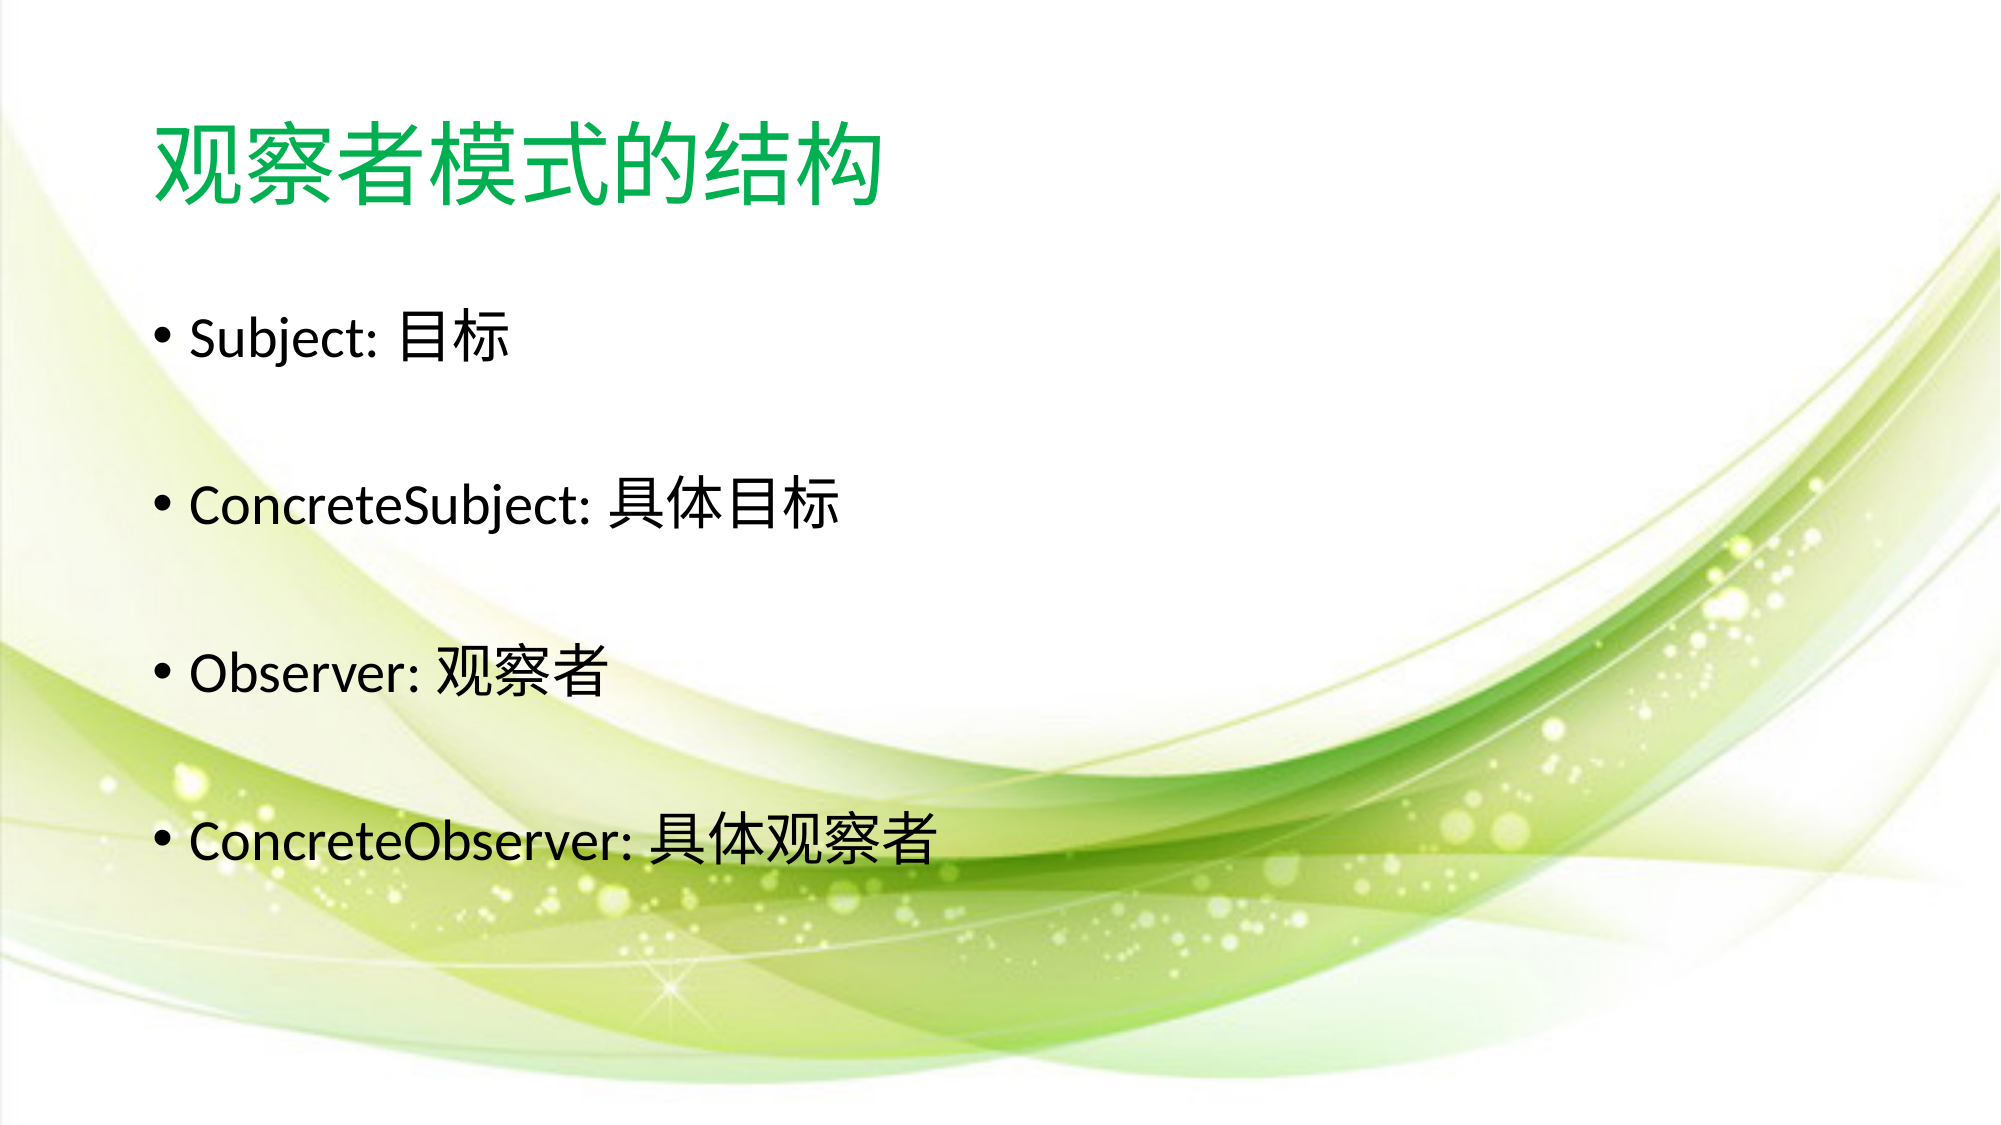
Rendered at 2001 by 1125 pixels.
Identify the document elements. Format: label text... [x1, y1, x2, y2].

picture [0, 0, 2001, 1125]
list Subject:目标 ConcreteSubject:具体目标 Observer:观察者 ConcreteObserver:具体观察者 [137, 299, 1863, 1014]
title 观察者模式的结构 [137, 59, 1863, 278]
